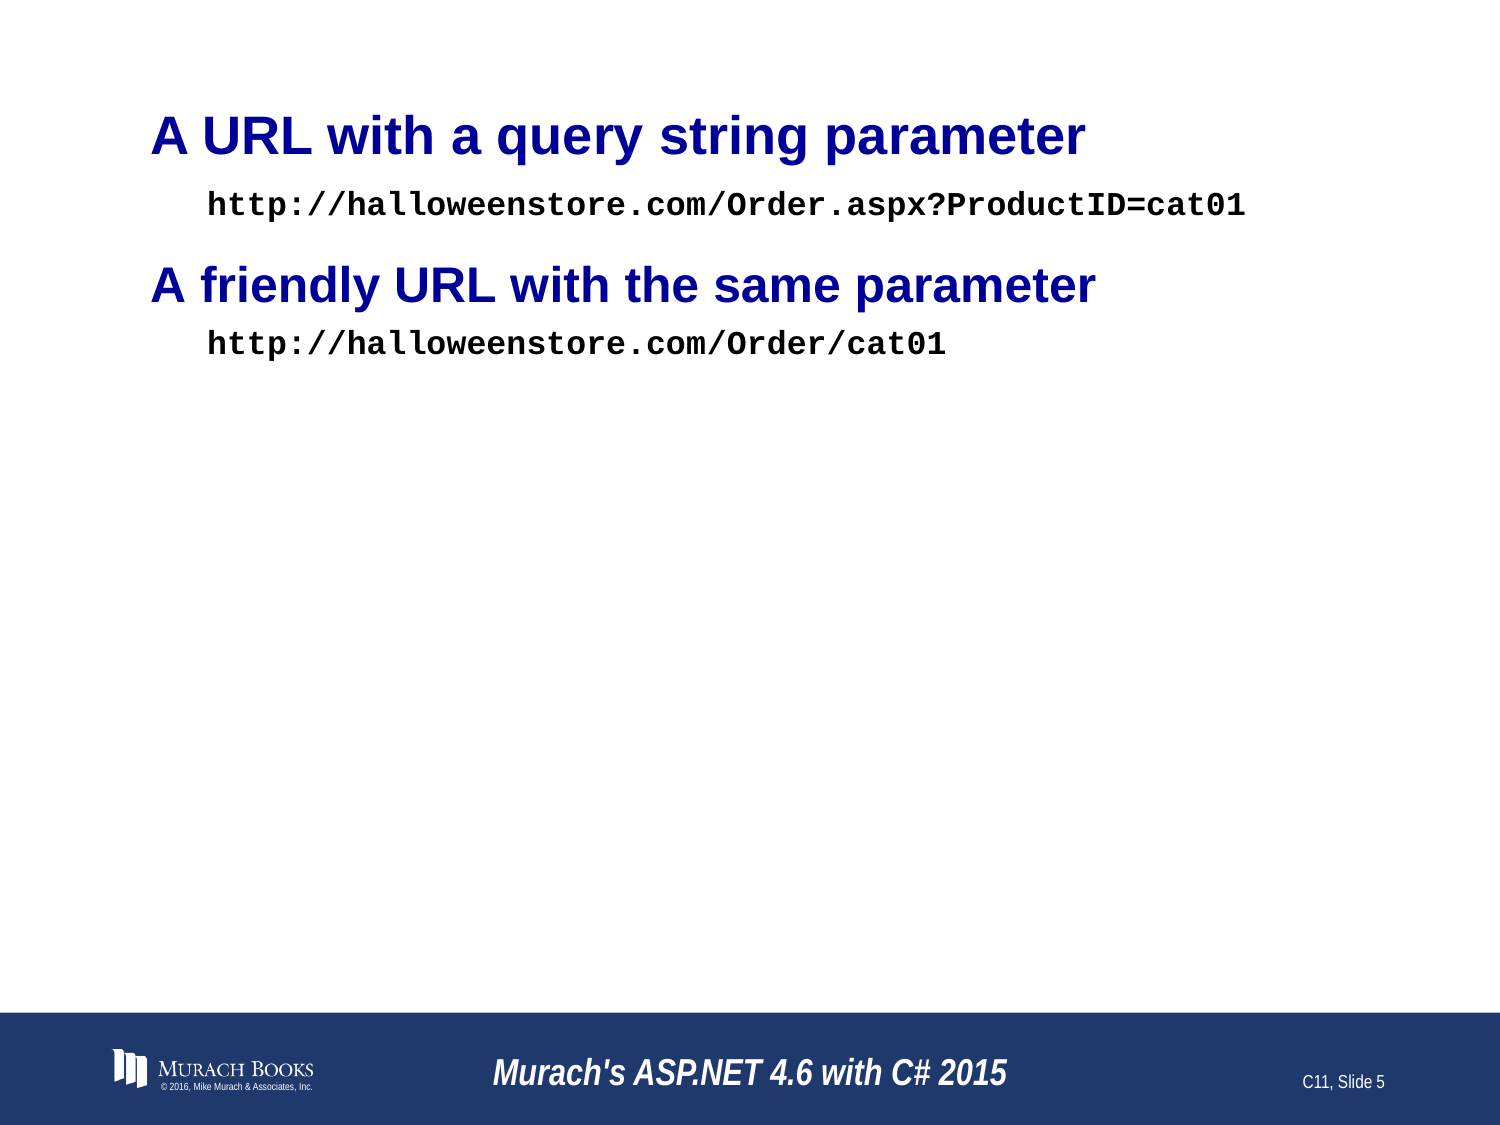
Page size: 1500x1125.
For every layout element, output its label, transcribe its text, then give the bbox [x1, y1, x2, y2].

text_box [149, 187, 1348, 365]
slide_number Murach's ASP.NET 4.6 with C# 2015 [463, 1025, 1050, 1100]
title A URL with a query string parameter [150, 99, 1350, 166]
slide_number C11, Slide 5 [1087, 1025, 1400, 1100]
footer © 2016, Mike Murach & Associates, Inc. [12, 1025, 463, 1100]
